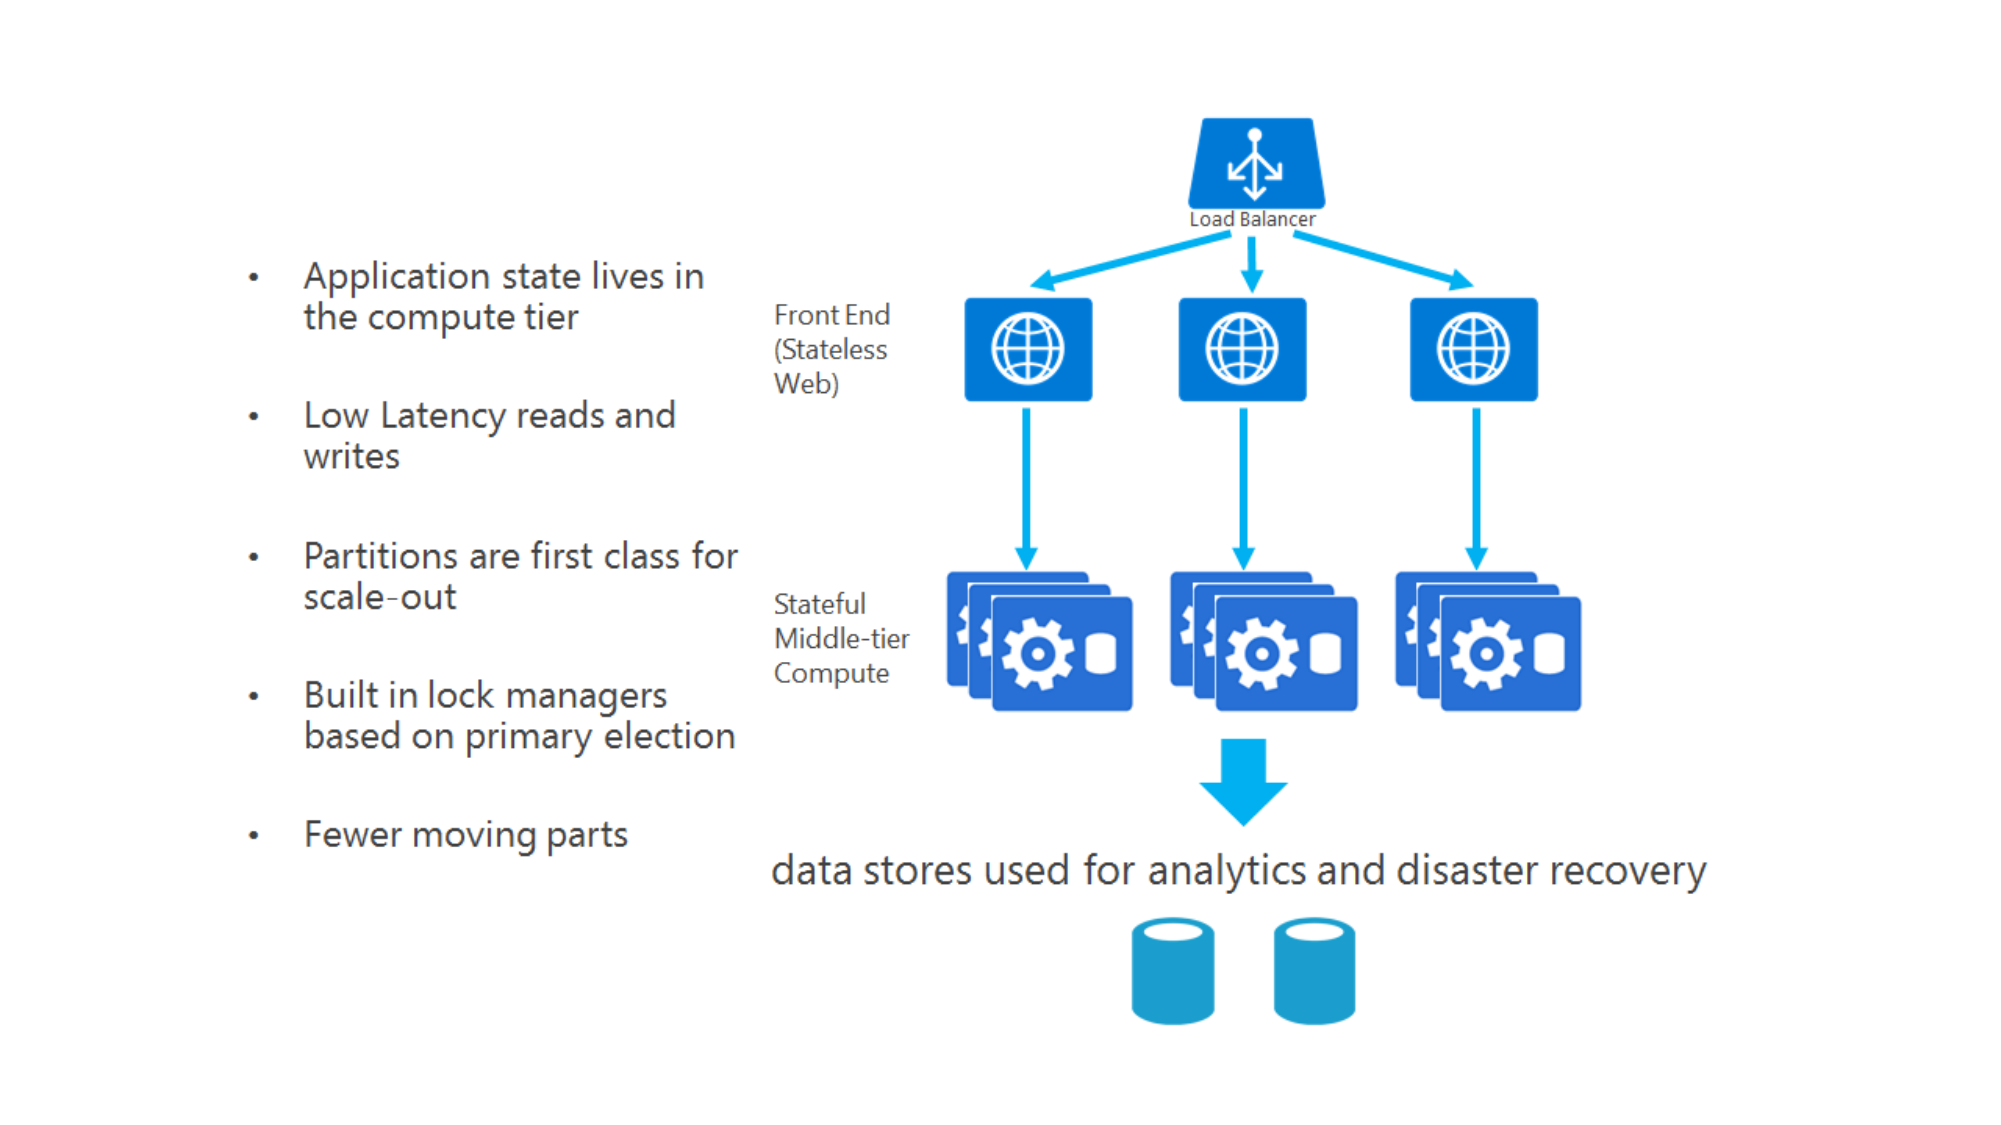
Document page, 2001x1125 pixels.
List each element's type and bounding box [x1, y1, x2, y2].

picture [227, 94, 1773, 1030]
